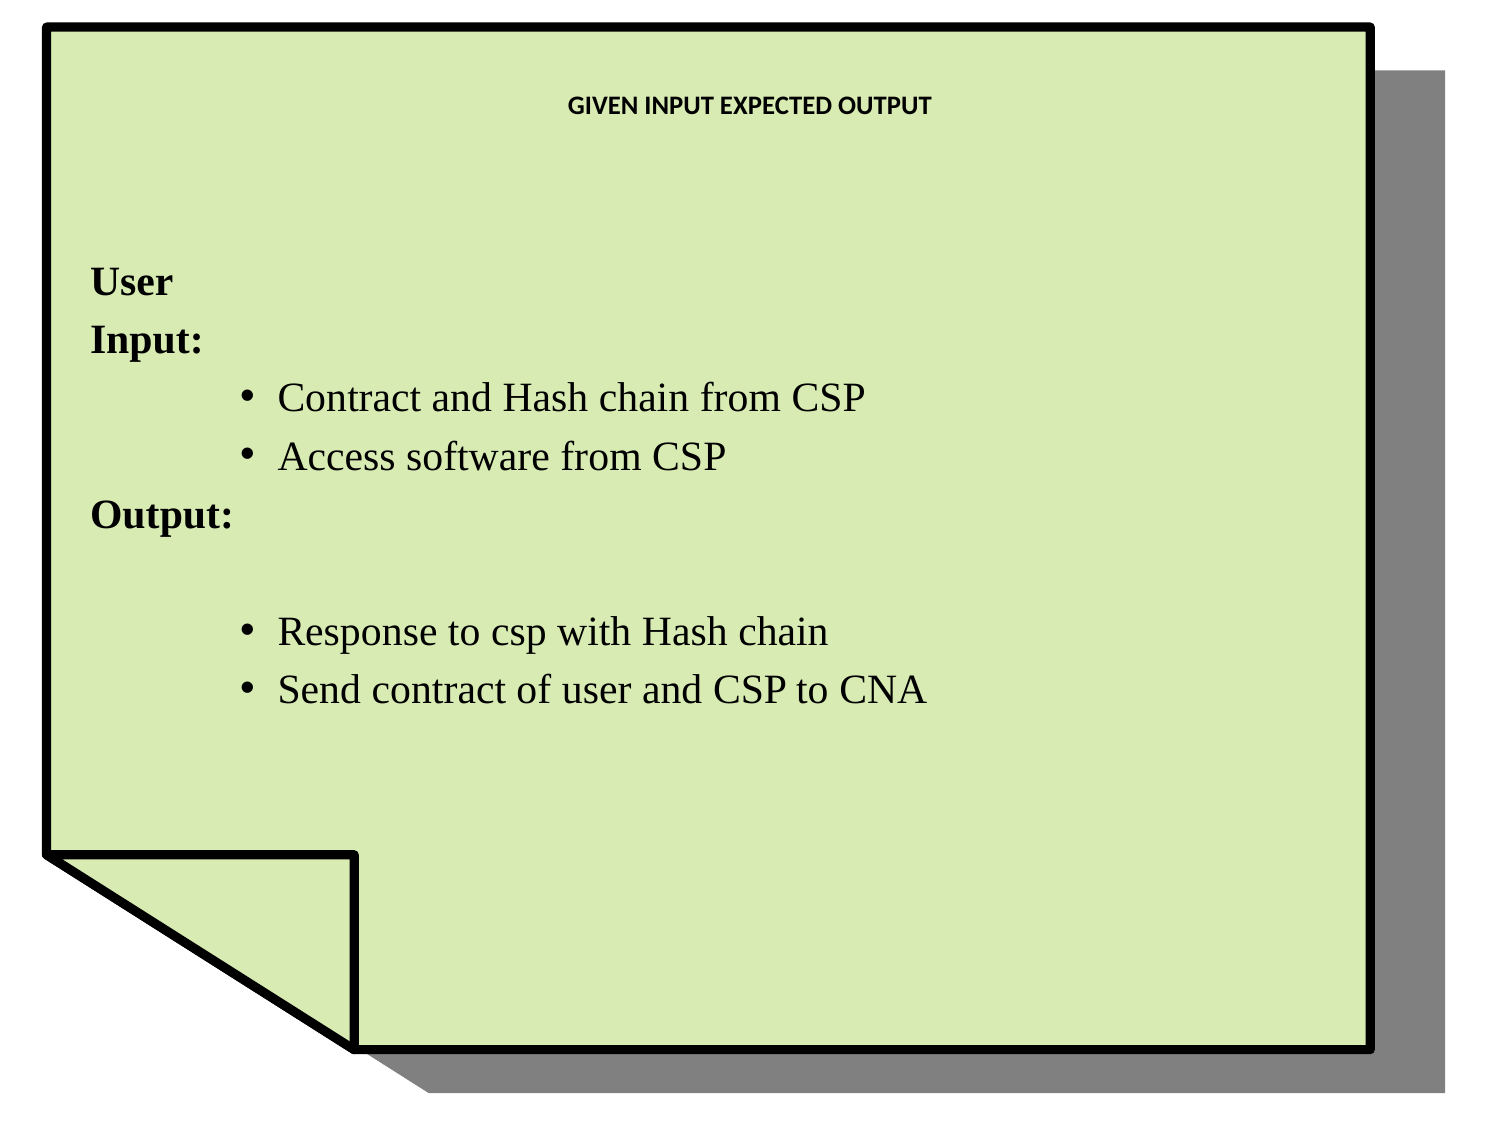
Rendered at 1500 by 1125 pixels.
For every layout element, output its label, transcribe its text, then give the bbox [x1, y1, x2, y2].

title GIVEN INPUT EXPECTED OUTPUT [75, 45, 1425, 163]
list User Input: Contract and Hash chain from CSP Access software from CSP Output: Response to csp with Hash chain Send contract of user and CSP to CNA [75, 187, 1425, 1100]
